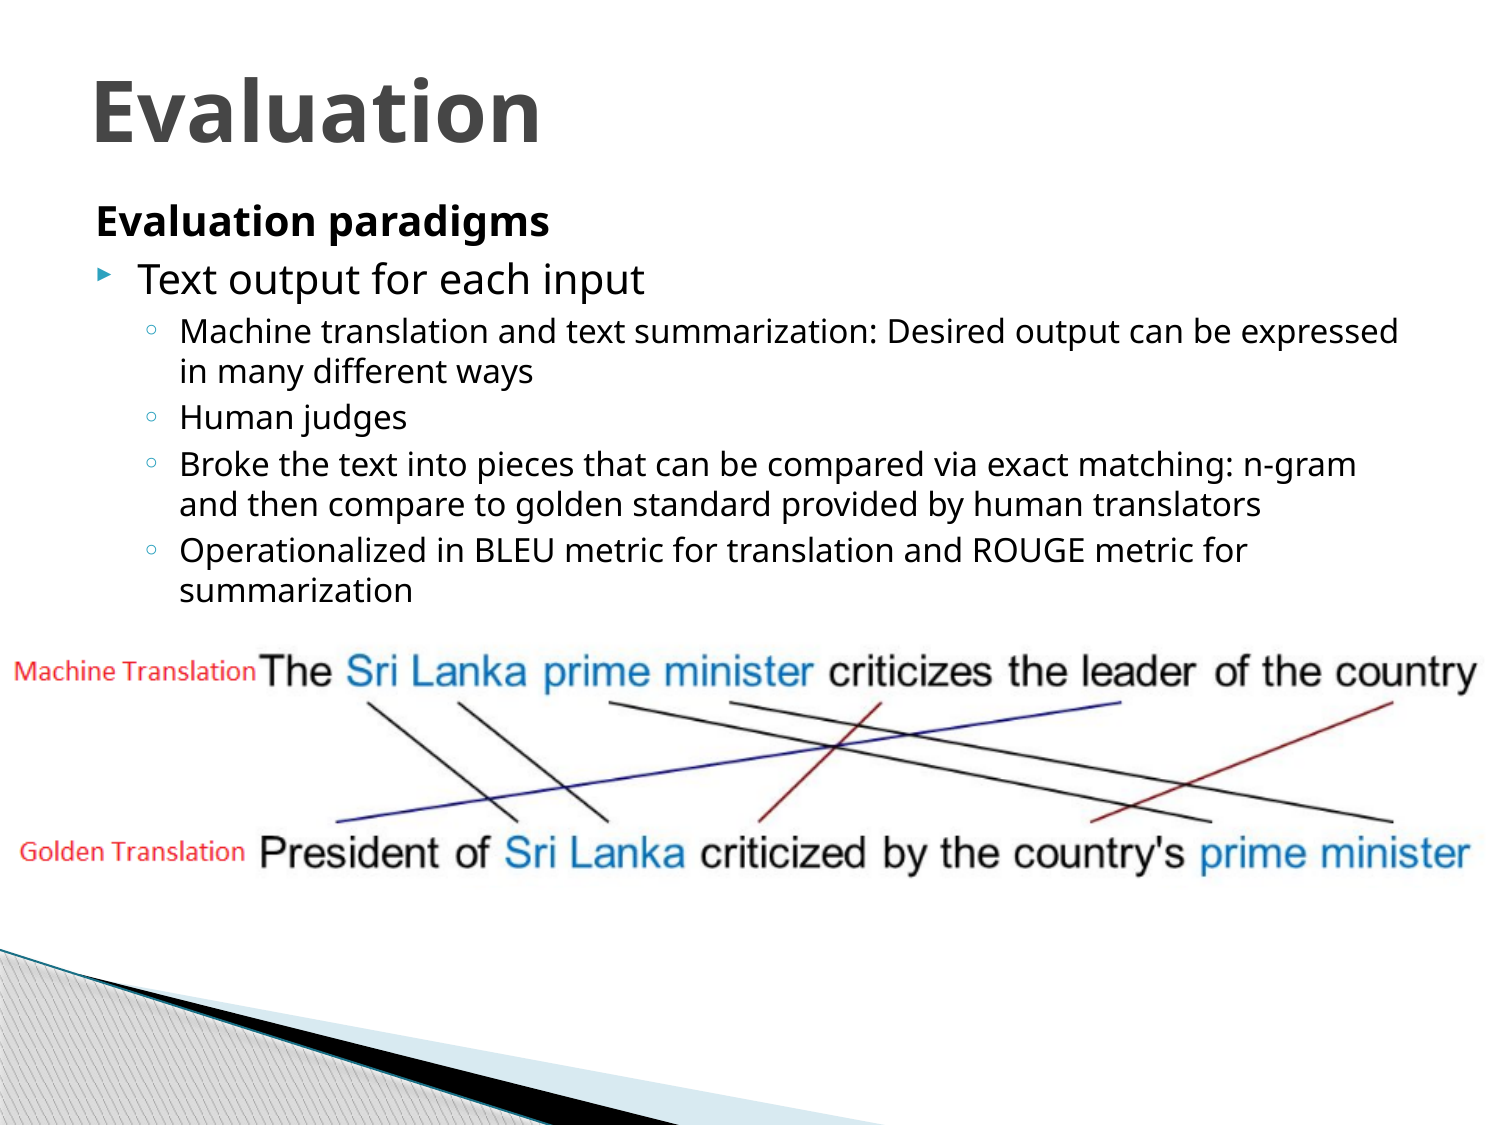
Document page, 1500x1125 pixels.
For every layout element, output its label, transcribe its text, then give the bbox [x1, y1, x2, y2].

list Evaluation paradigms Text output for each input Machine translation and text summarization: Desired output can be expressed in many different ways Human judges Broke the text into pieces that can be compared via exact matching: n-gram and then compare to golden standard provided by human translators Operationalized in BLEU metric for translation and ROUGE metric for summarization [62, 949, 1425, 1050]
title Evaluation [75, 24, 1425, 192]
picture [4, 618, 1500, 938]
list Evaluation paradigms Text output for each input Machine translation and text summarization: Desired output can be expressed in many different ways Human judges Broke the text into pieces that can be compared via exact matching: n-gram and then compare to golden standard provided by human translators Operationalized in BLEU metric for translation and ROUGE metric for summarization [62, 187, 1425, 618]
